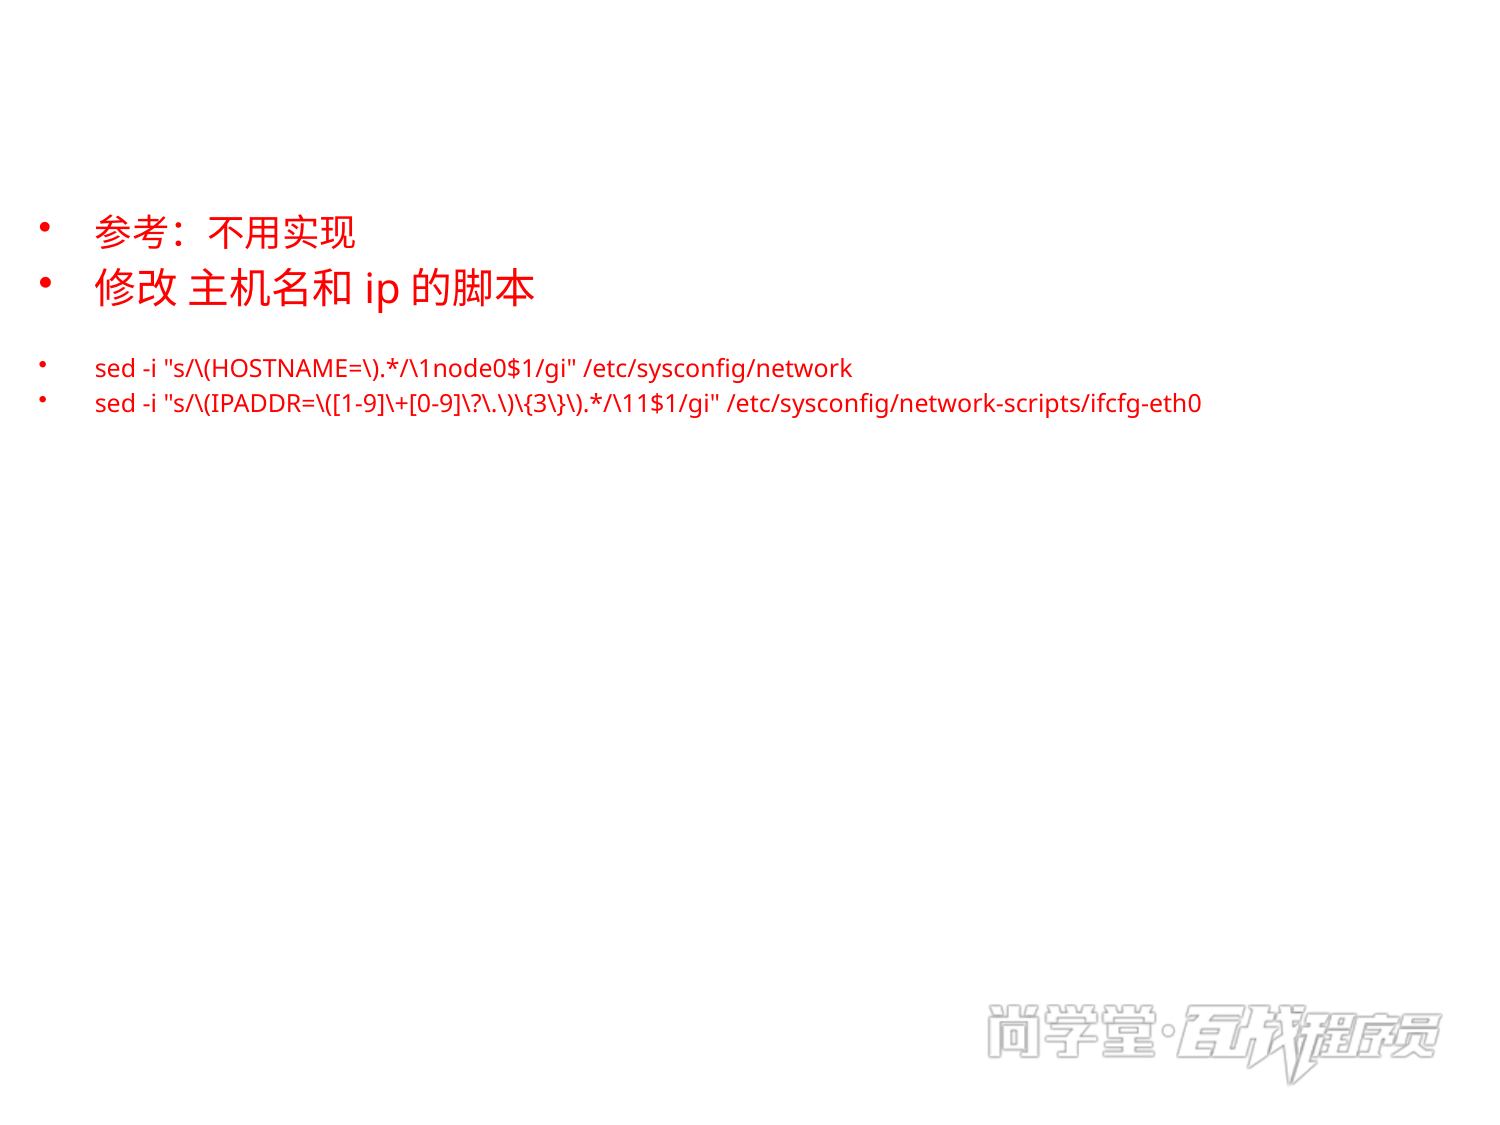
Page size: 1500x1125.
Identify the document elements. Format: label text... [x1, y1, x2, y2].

picture [987, 1004, 1443, 1088]
list 参考：不用实现 修改 主机名和ip的脚本 sed -i "s/\(HOSTNAME=\).*/\1node0$1/gi" /etc/sysconfig/network sed -i "s/\(IPADDR=\([1-9]\+[0-9]\?\.\)\{3\}\).*/\11$1/gi" /etc/sysconfig/network-scripts/ifcfg-eth0 [23, 164, 1465, 997]
